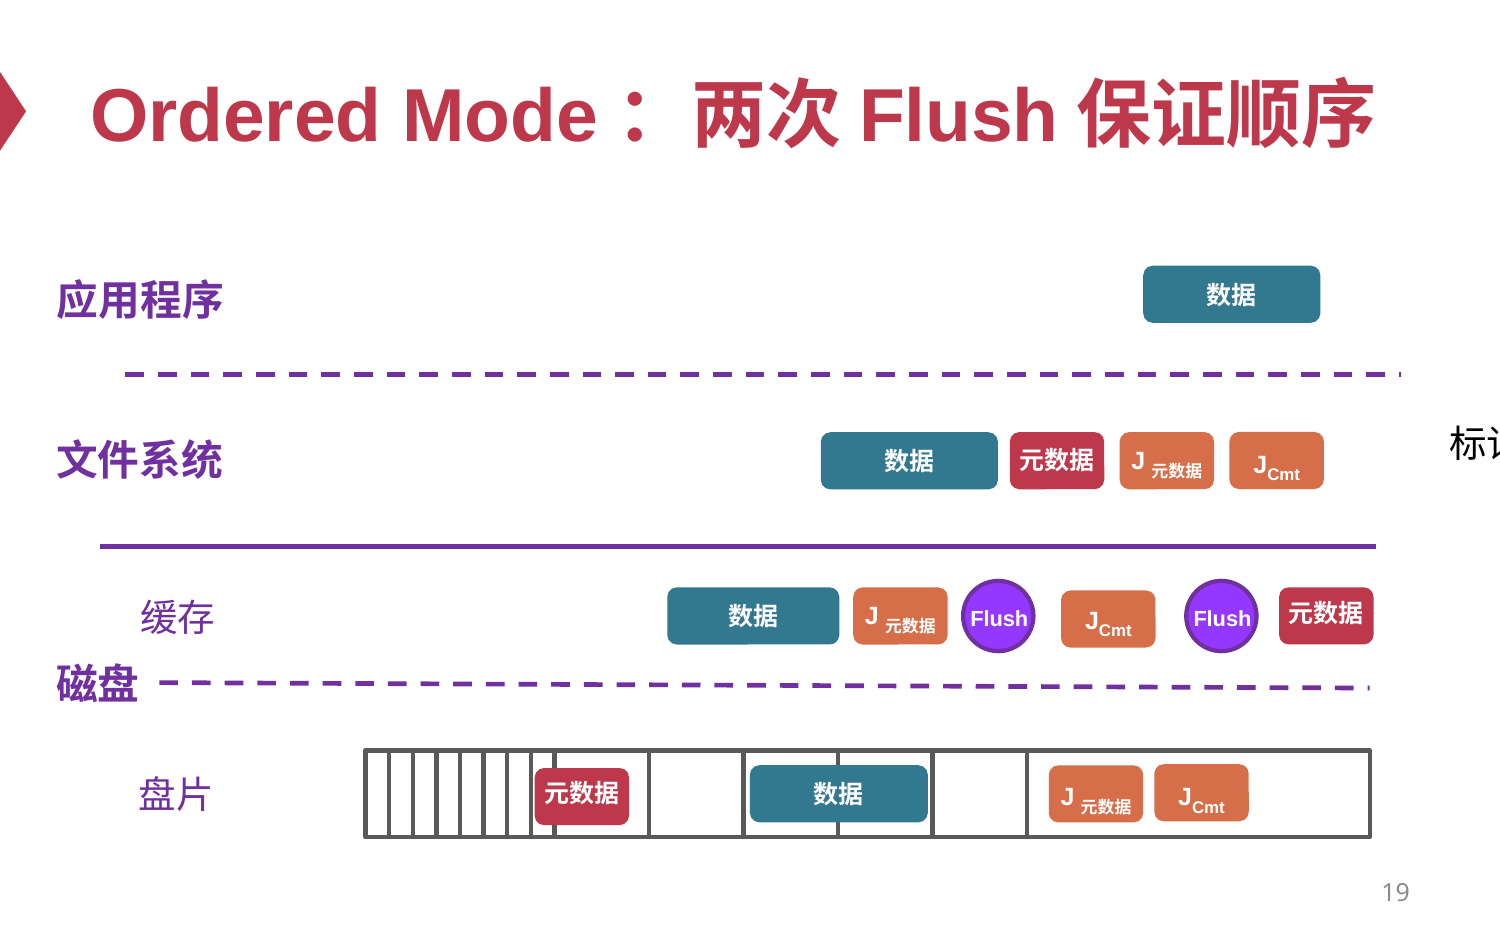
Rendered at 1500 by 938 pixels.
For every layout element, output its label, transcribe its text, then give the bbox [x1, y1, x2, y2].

text_box [1025, 748, 1372, 839]
text_box 数据 [1141, 263, 1323, 325]
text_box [1033, 765, 1135, 825]
text_box 数据 [747, 763, 930, 825]
text_box [458, 748, 482, 839]
text_box 磁盘 [41, 650, 160, 715]
text_box 缓存 [125, 586, 291, 647]
text_box 盘片 [123, 763, 290, 824]
text_box [552, 832, 647, 839]
text_box [552, 748, 647, 768]
text_box [741, 748, 836, 839]
text_box [482, 748, 505, 839]
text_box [1159, 580, 1286, 652]
text_box J元数据 [837, 588, 931, 643]
text_box [836, 748, 930, 771]
text_box [529, 834, 552, 839]
text_box [529, 748, 552, 766]
text_box 文件系统 [41, 426, 302, 492]
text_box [1213, 431, 1340, 493]
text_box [159, 682, 1370, 689]
text_box [1126, 488, 1208, 492]
text_box [836, 817, 930, 839]
text_box [387, 748, 411, 839]
text_box [930, 748, 1025, 839]
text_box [1290, 587, 1390, 645]
text_box [647, 748, 741, 839]
text_box [505, 748, 529, 839]
text_box 数据 [665, 585, 838, 647]
text_box [854, 643, 931, 647]
text_box 标记操作完成，commit [1434, 412, 1500, 473]
text_box 应用程序 [42, 266, 302, 332]
text_box [411, 748, 434, 839]
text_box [994, 431, 1120, 493]
text_box [363, 748, 387, 839]
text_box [1068, 590, 1154, 649]
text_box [936, 580, 1062, 652]
slide_number 19 [1074, 868, 1425, 919]
title Ordered Mode：两次Flush保证顺序 [75, 37, 1425, 186]
text_box [434, 748, 458, 839]
text_box J元数据 [1124, 433, 1210, 488]
text_box 数据 [818, 430, 993, 492]
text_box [1138, 763, 1265, 825]
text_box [519, 767, 645, 826]
